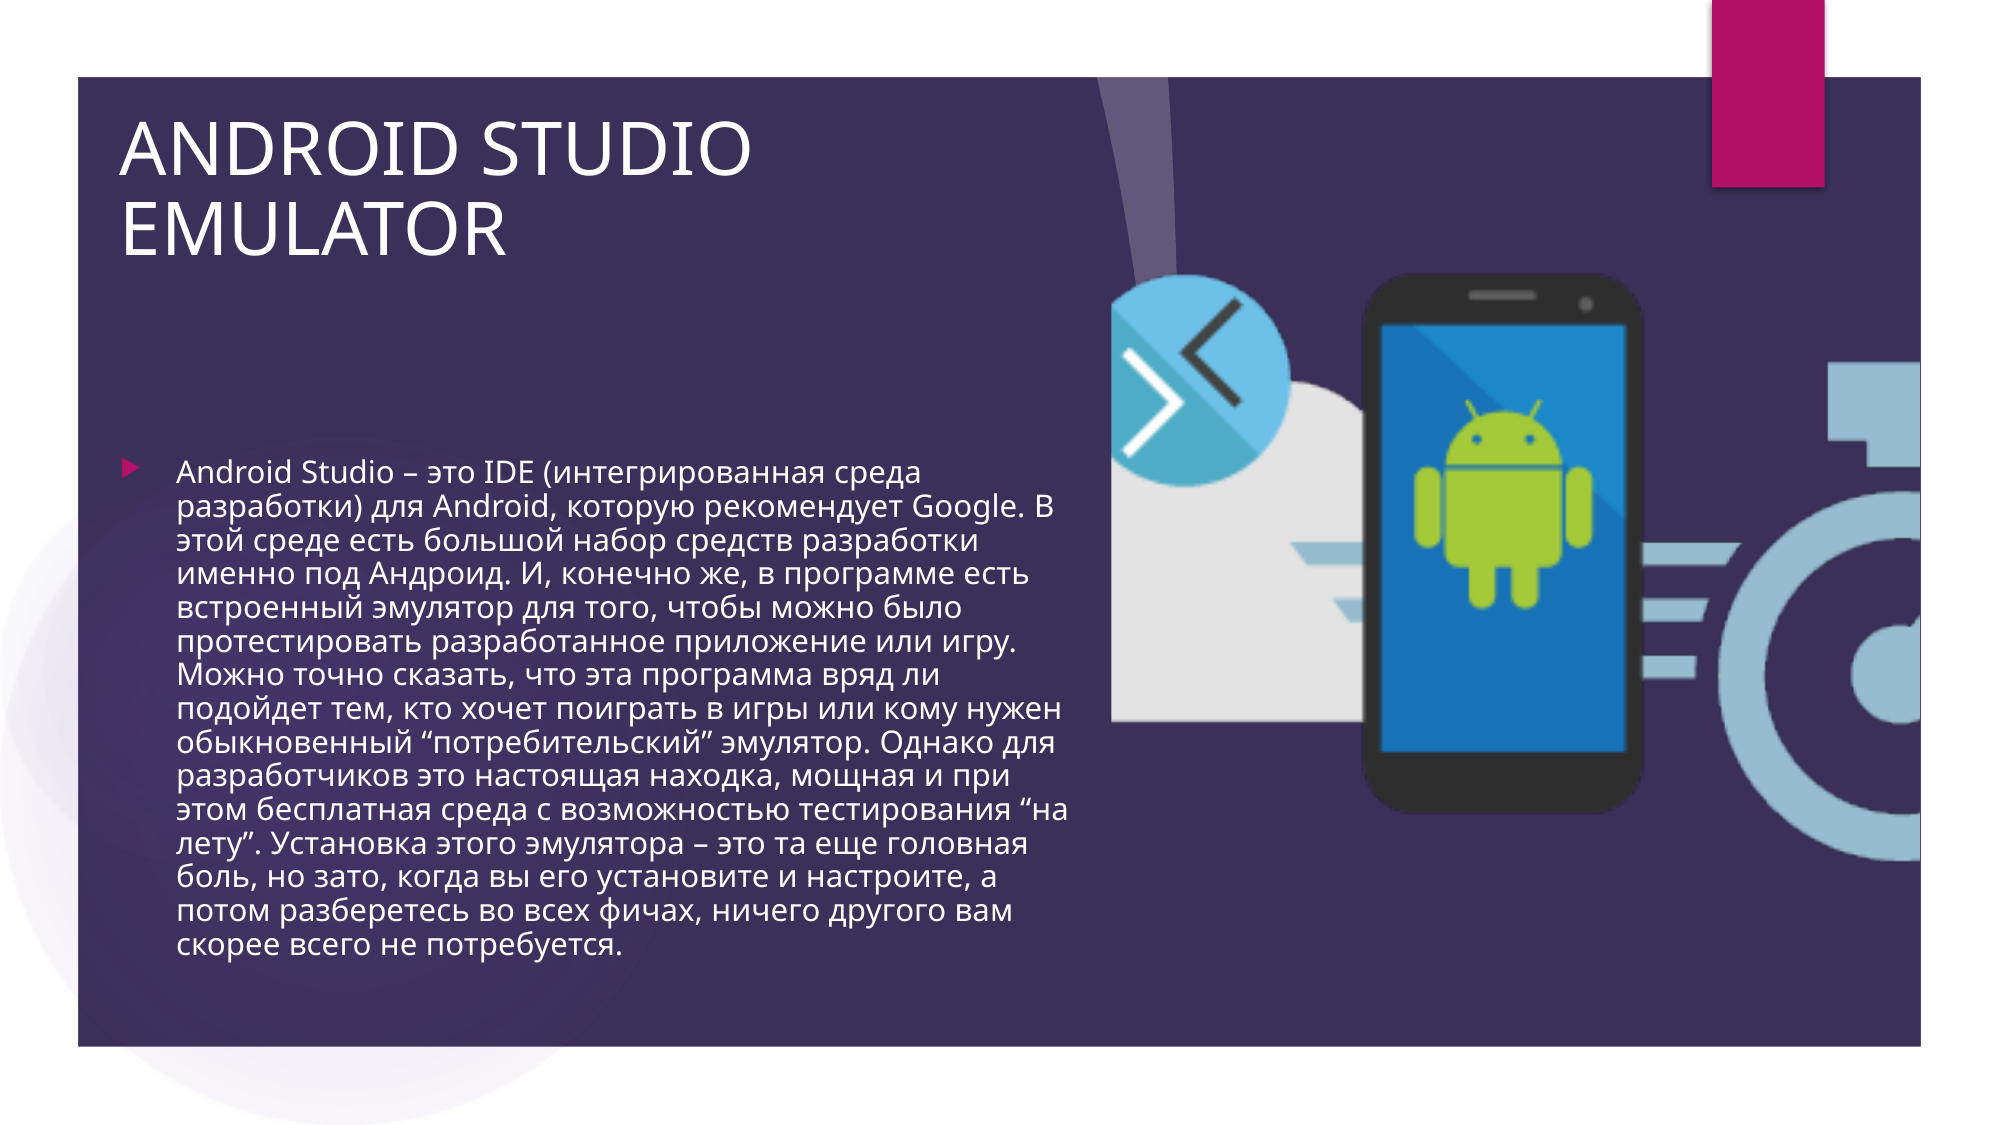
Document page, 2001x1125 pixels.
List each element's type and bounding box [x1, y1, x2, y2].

text_box [0, 0, 2000, 1125]
list [1110, 78, 1921, 1047]
